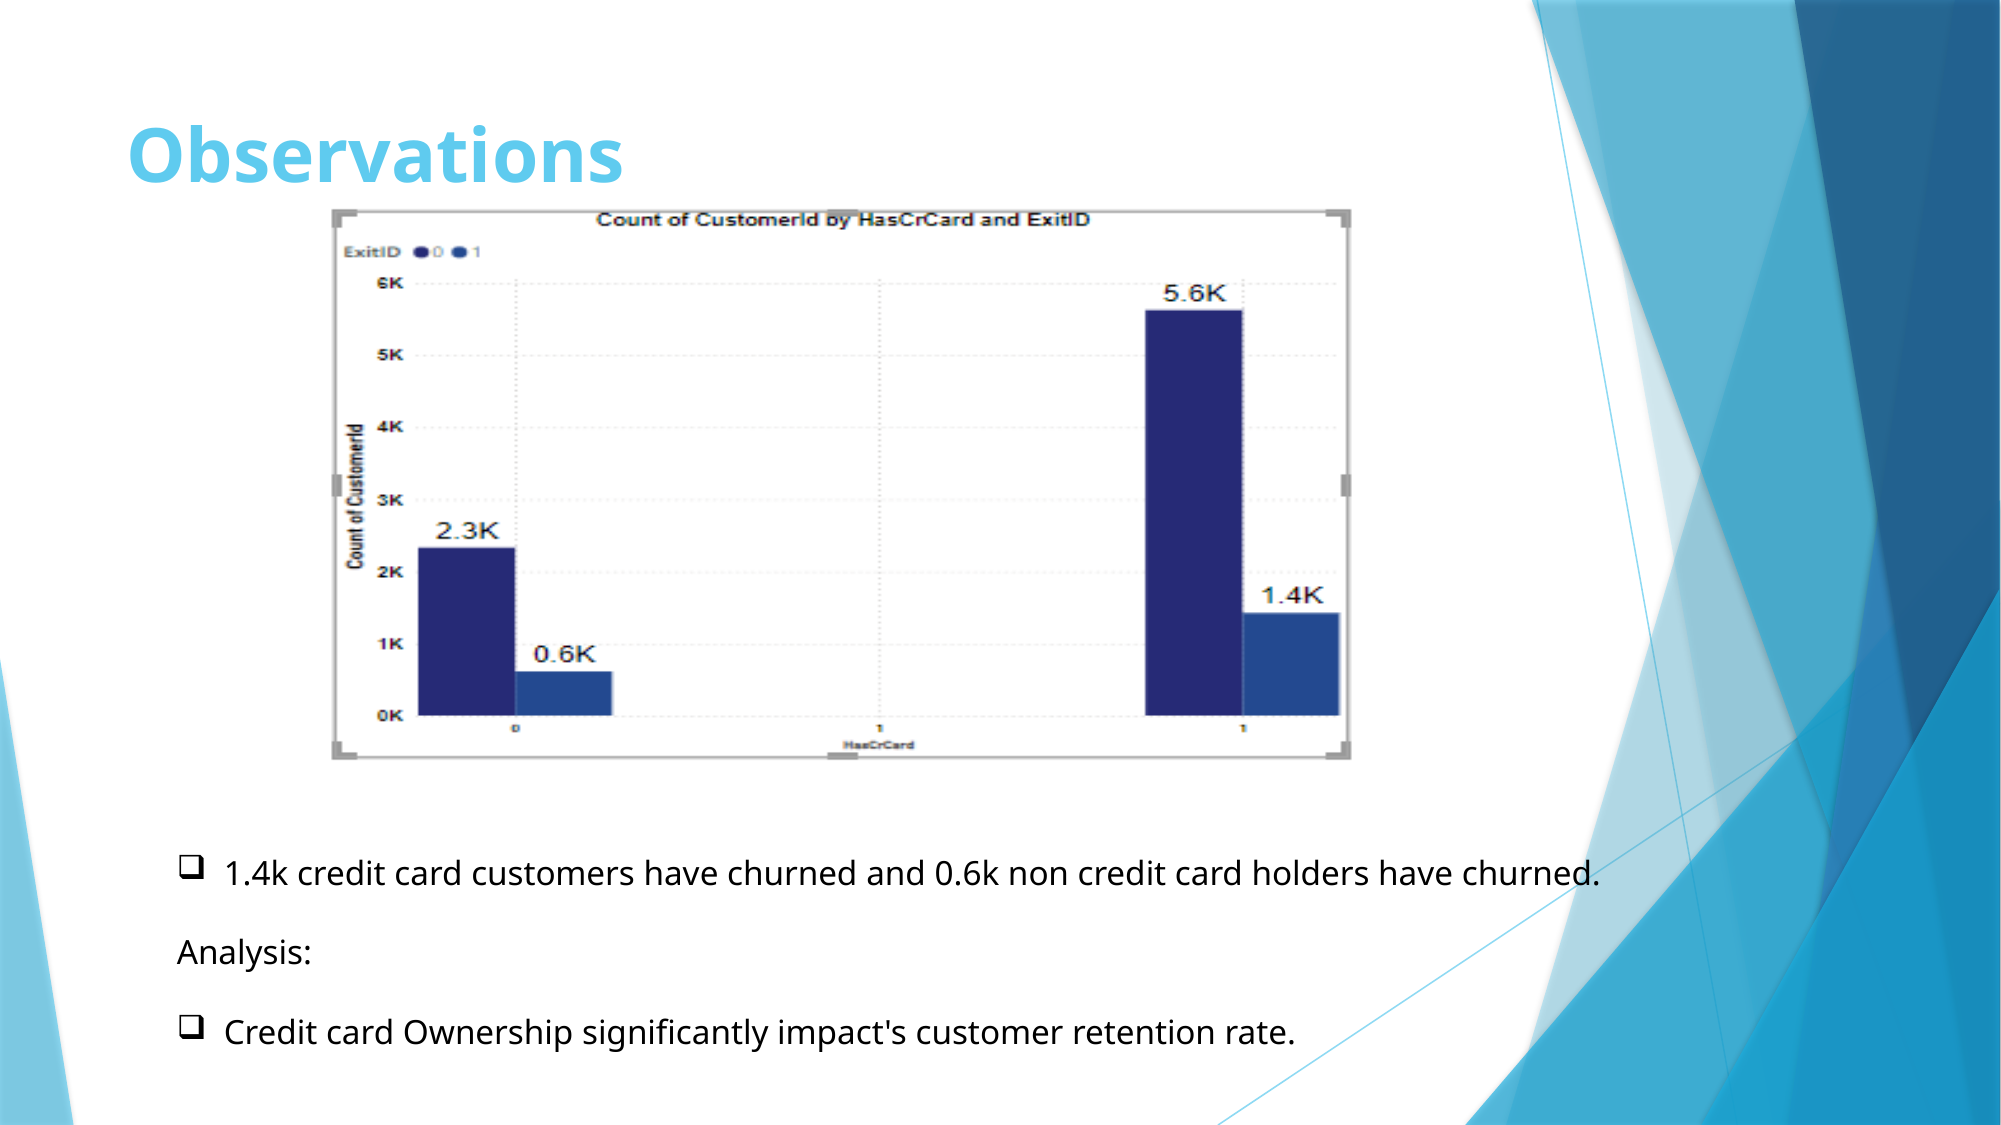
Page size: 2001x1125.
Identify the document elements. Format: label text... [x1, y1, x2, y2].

title Observations [111, 99, 1522, 317]
picture [329, 205, 1358, 763]
text_box 1.4k credit card customers have churned and 0.6k non credit card holders have churned. Analysis: Credit card Ownership significantly impact's customer retention rate. [162, 844, 1902, 1059]
